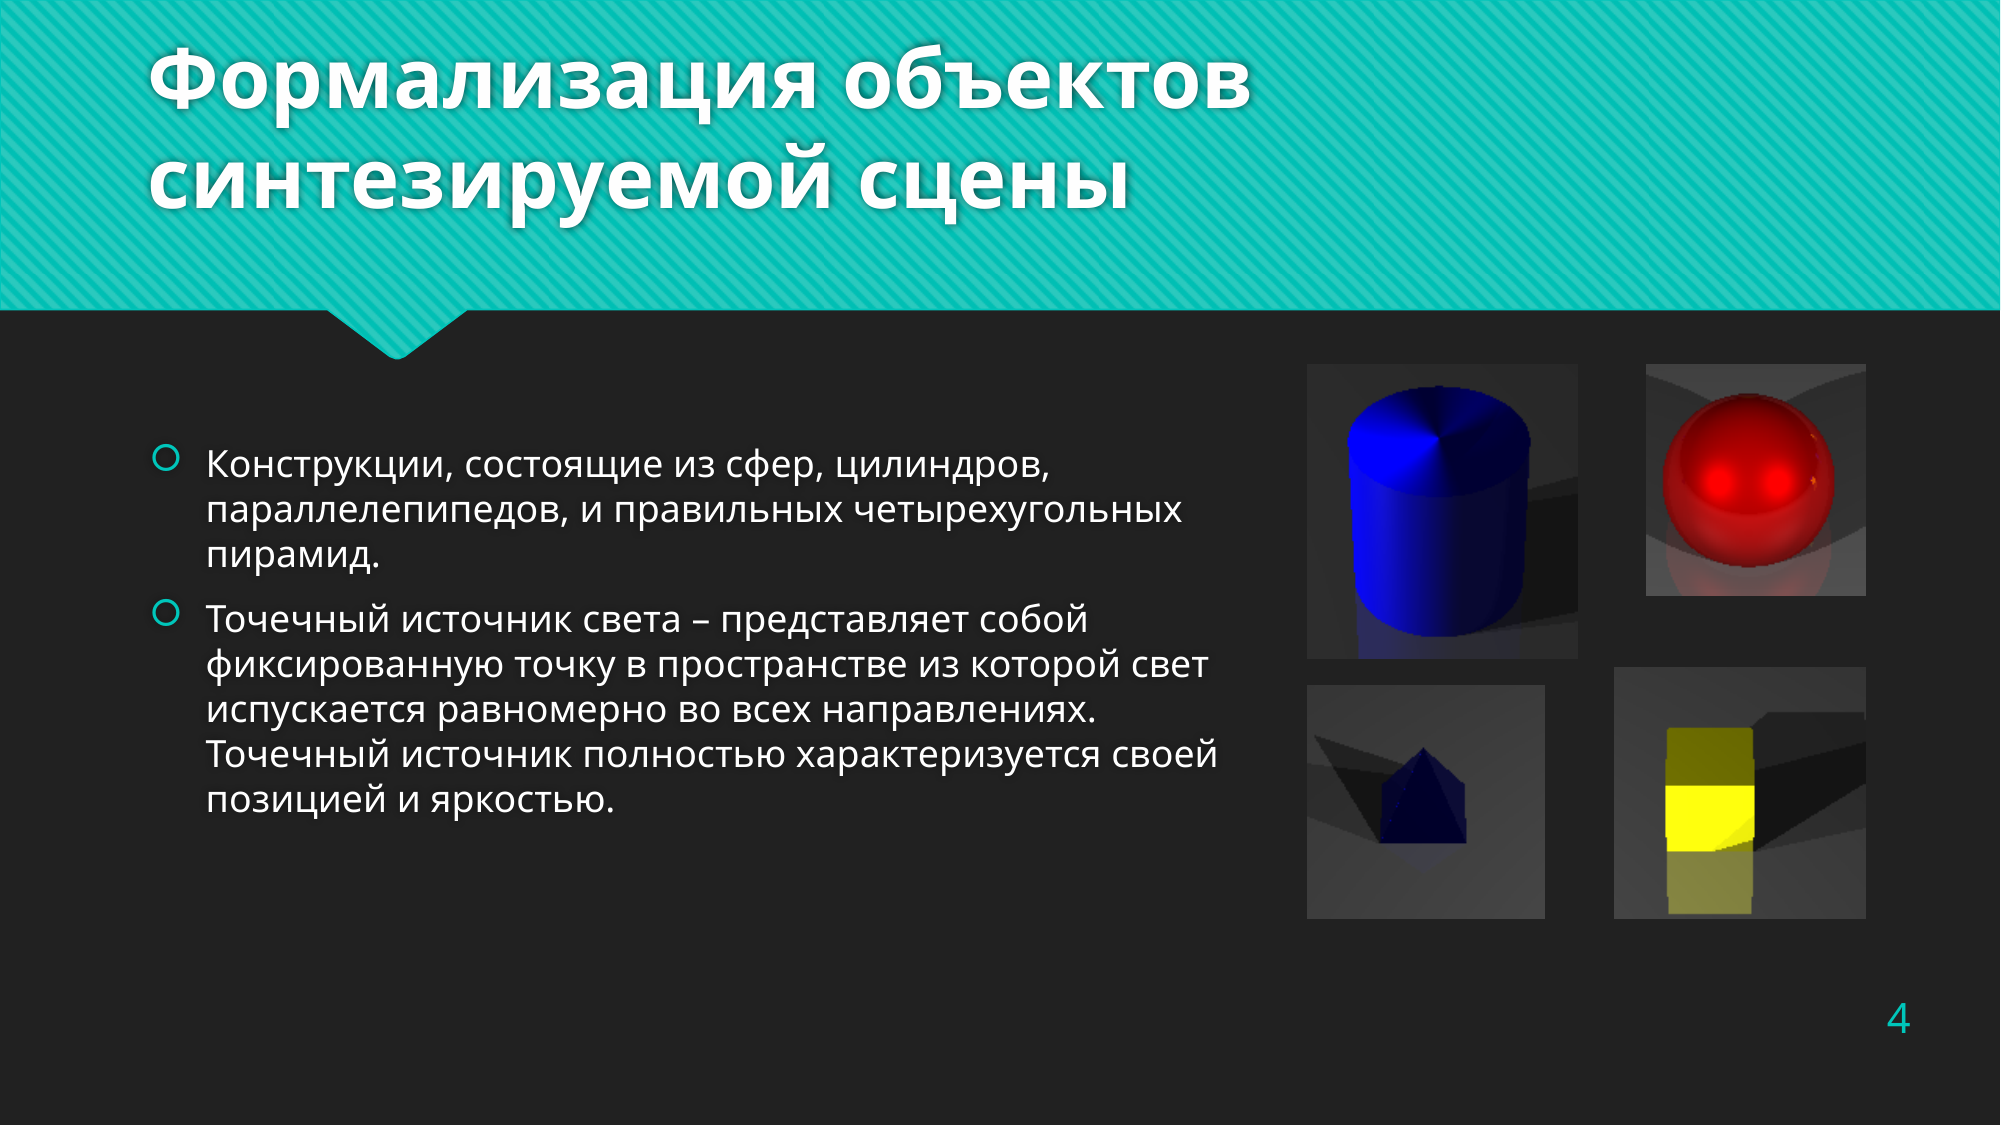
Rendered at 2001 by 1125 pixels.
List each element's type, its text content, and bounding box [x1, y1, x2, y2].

title Формализация объектов синтезируемой сцены [132, 73, 1868, 233]
picture [1306, 364, 1578, 659]
picture [1646, 364, 1866, 596]
list Конструкции, состоящие из сфер, цилиндров, параллелепипедов, и правильных четырехугольных пирамид. Точечный источник света – представляет собой фиксированную точку в пространстве из которой свет испускается равномерно во всех направлениях. Точечный источник полностью характеризуется своей позицией и яркостью. [134, 364, 1308, 962]
picture [1306, 685, 1545, 920]
picture [1613, 666, 1866, 919]
slide_number 4 [1751, 970, 1926, 1051]
